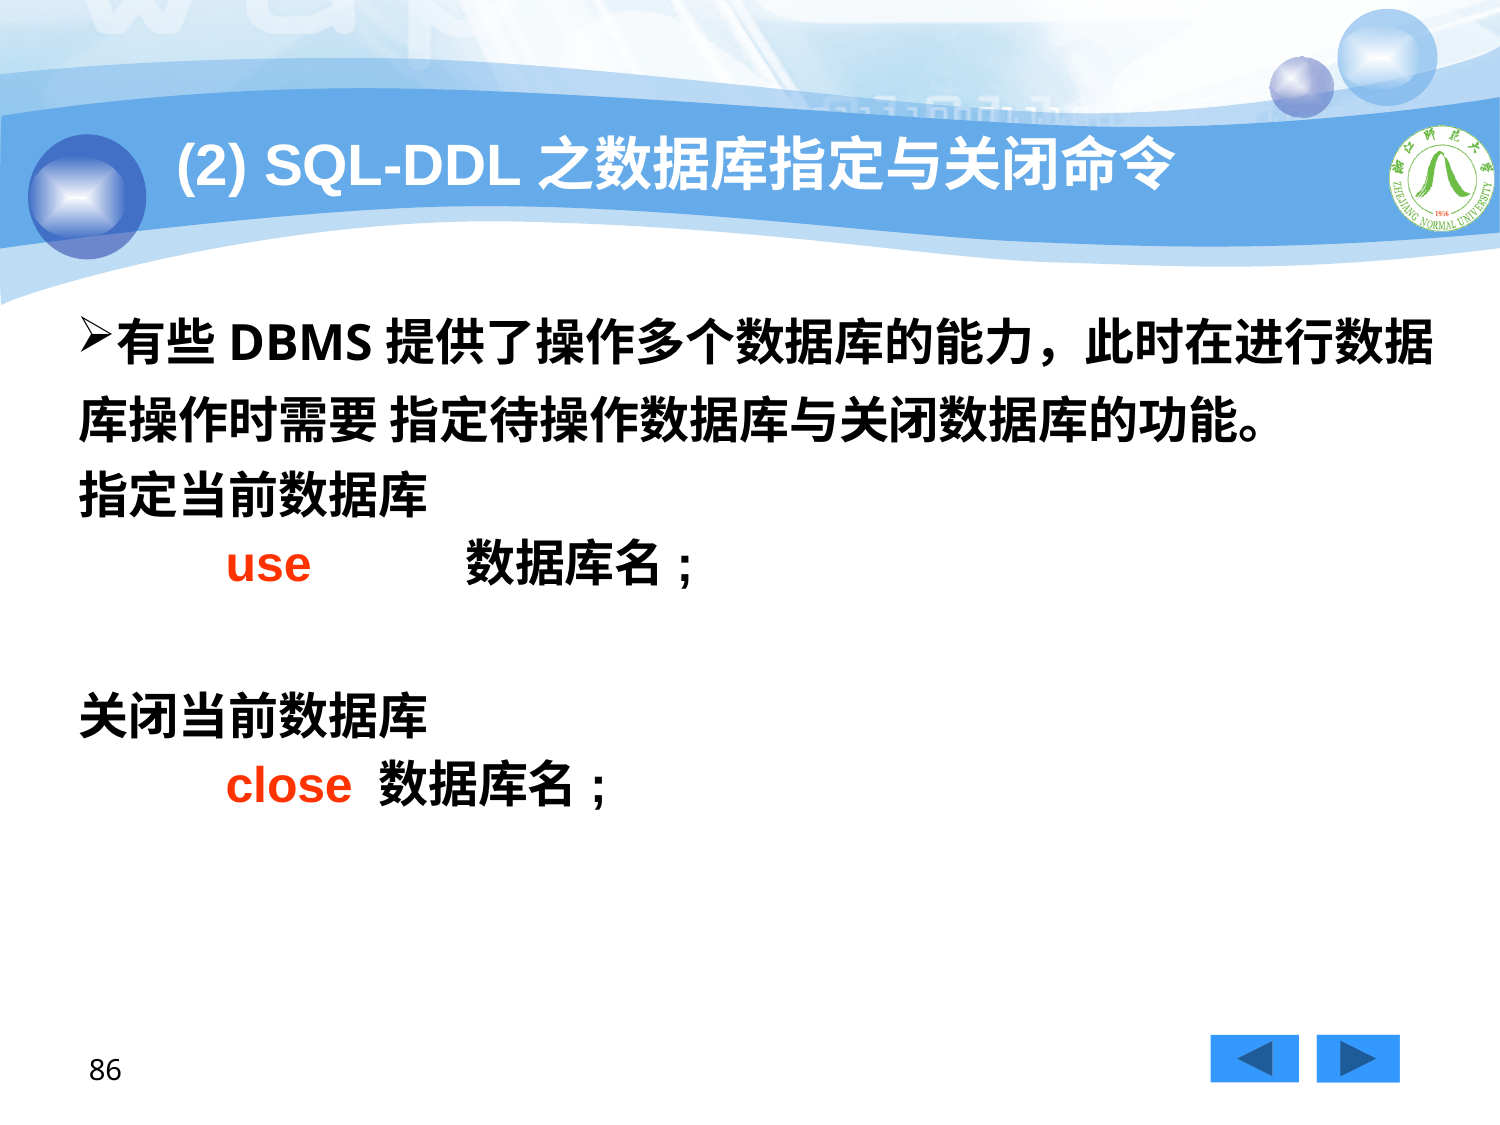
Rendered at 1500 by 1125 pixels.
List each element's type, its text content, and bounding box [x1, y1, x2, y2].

text_box 有些DBMS提供了操作多个数据库的能力，此时在进行数据库操作时需要 指定待操作数据库与关闭数据库的功能。 指定当前数据库 use 数据库名; 关闭当前数据库 close 数据库名; [76, 290, 1483, 813]
picture [0, 0, 1500, 113]
picture [1388, 125, 1495, 232]
text_box (2) SQL-DDL之数据库指定与关闭命令 [112, 125, 1240, 198]
slide_number 86 [41, 1023, 138, 1099]
